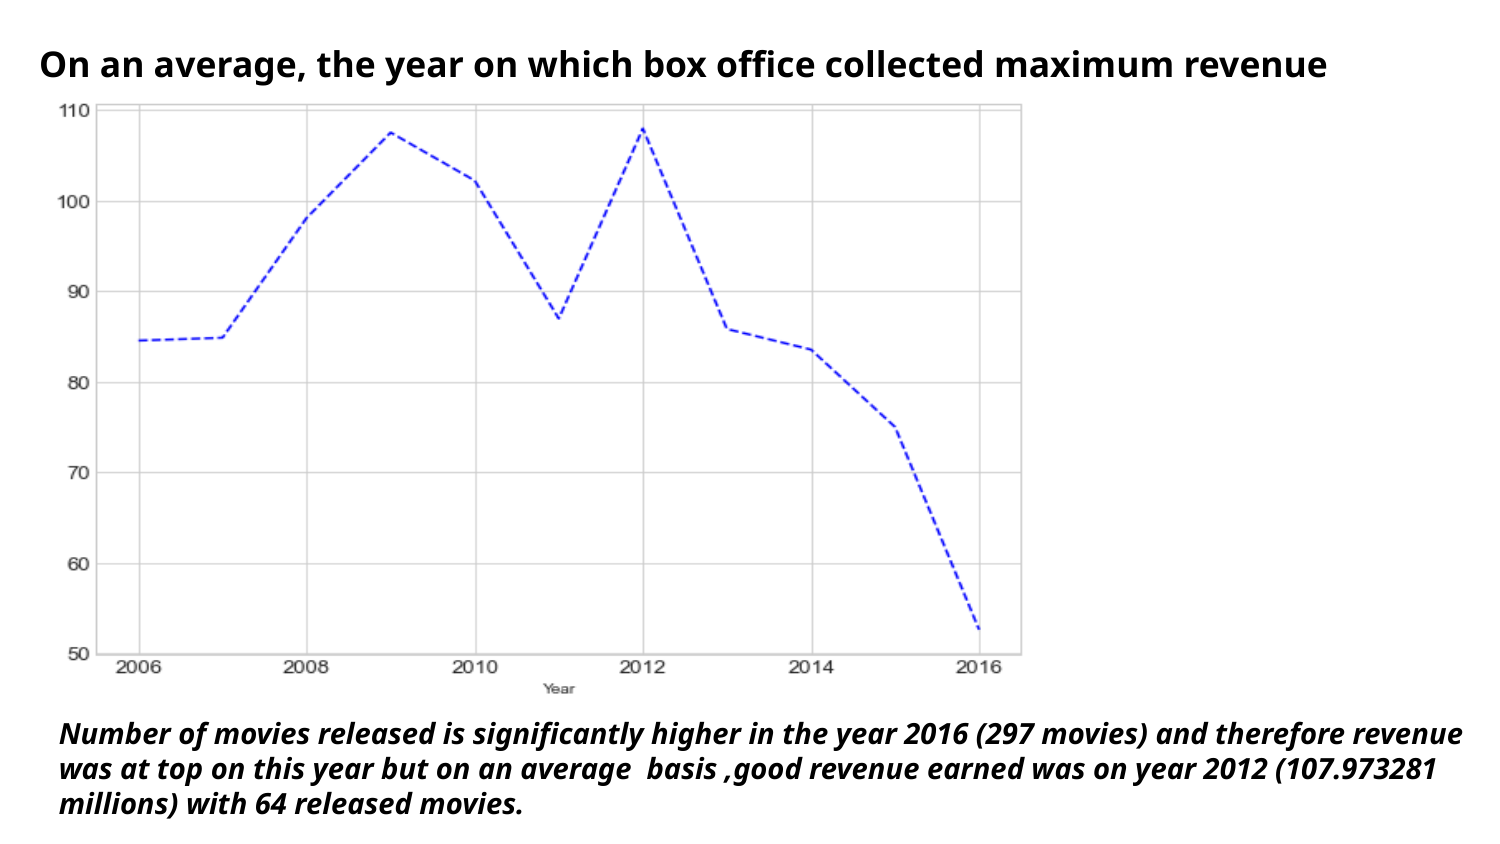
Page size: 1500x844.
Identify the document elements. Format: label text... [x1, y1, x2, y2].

text_box On an average, the year on which box office collected maximum revenue [24, 27, 1485, 100]
text_box Number of movies released is significantly higher in the year 2016 (297 movies) and therefore revenue was at top on this year but on an average basis ,good revenue earned was on year 2012 (107.973281 millions) with 64 released movies. [43, 700, 1493, 836]
picture [43, 91, 1039, 701]
